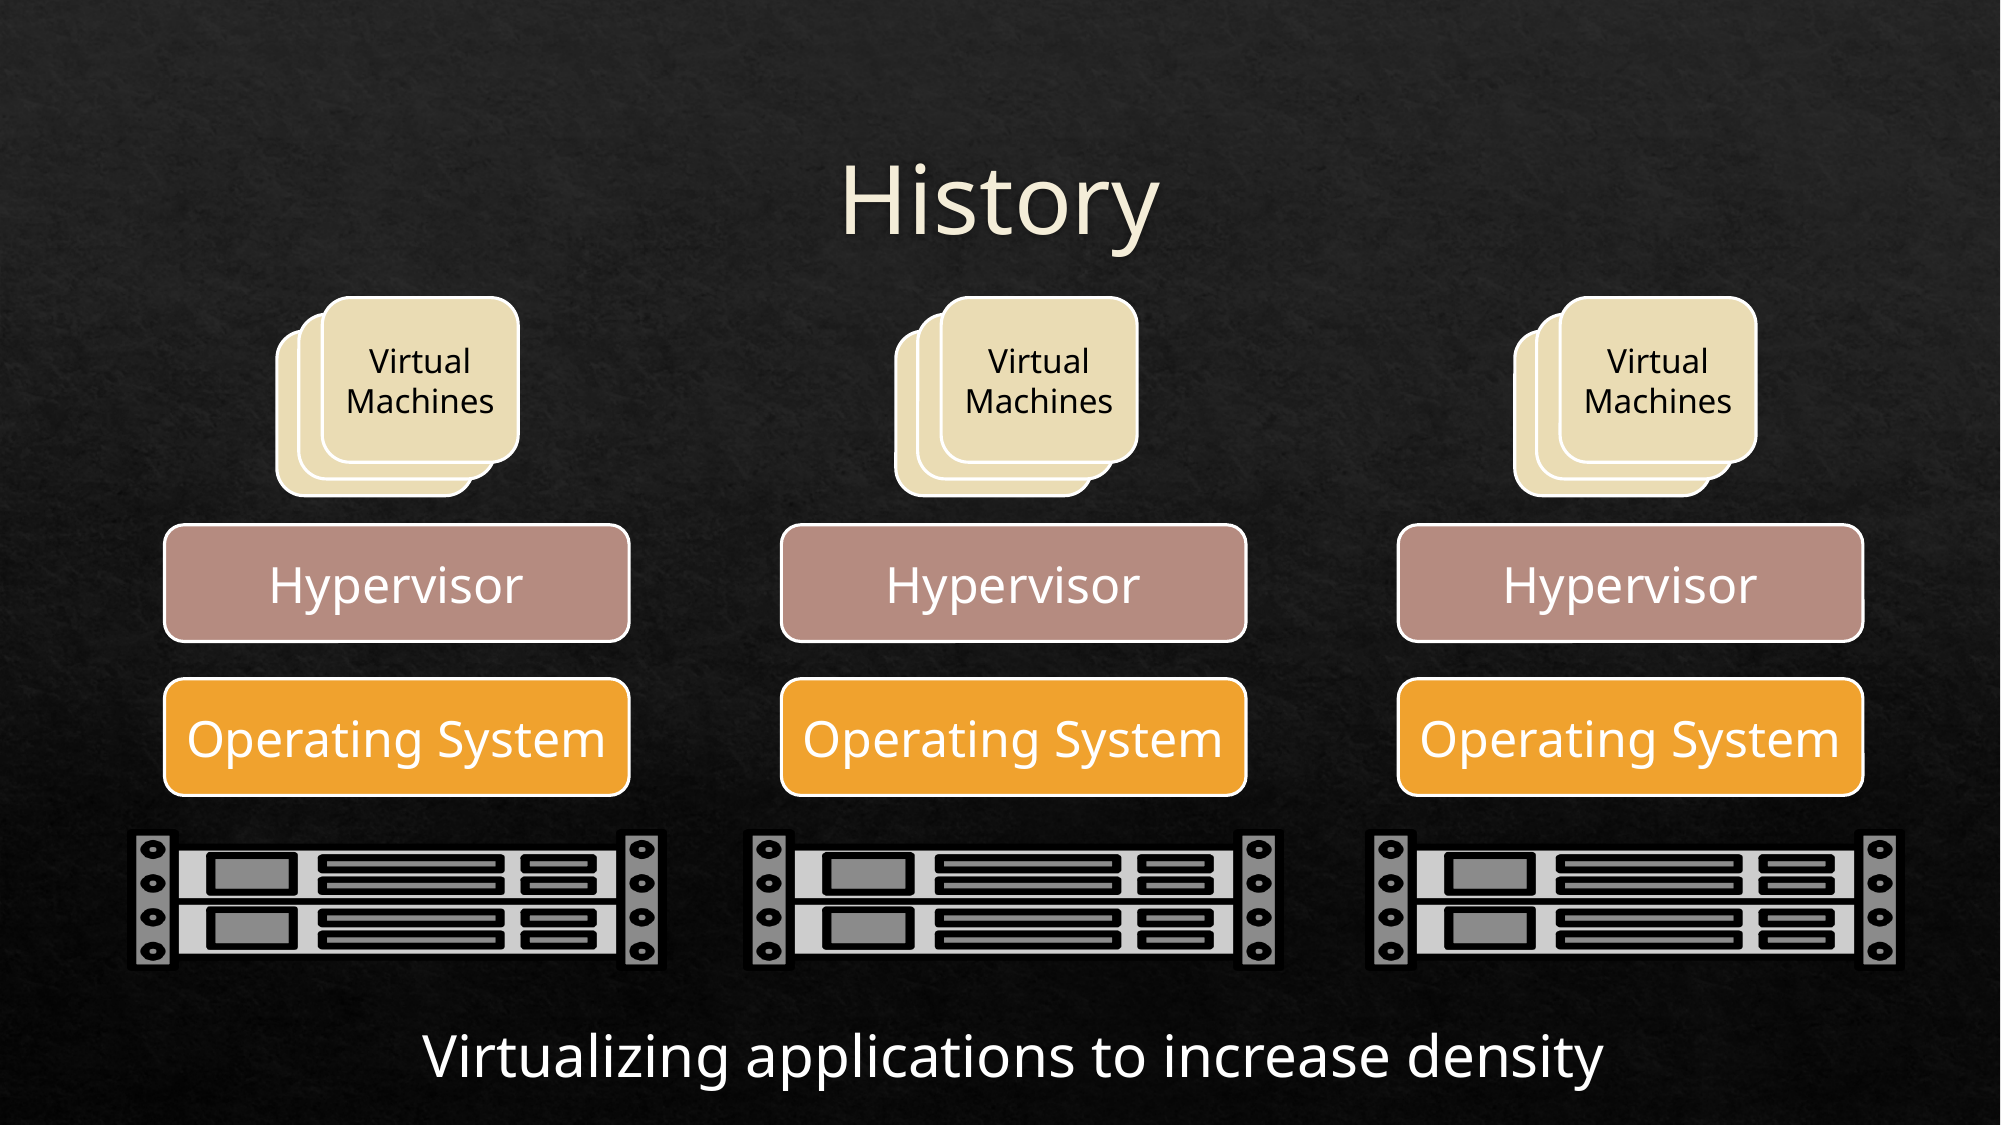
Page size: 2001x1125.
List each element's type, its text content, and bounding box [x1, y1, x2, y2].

text_box Operating System [1397, 677, 1865, 697]
picture [126, 701, 667, 1098]
text_box Con 1 [297, 313, 494, 481]
text_box Con 1 [916, 313, 1113, 481]
text_box Virtualizing applications to increase density [673, 1011, 735, 1097]
text_box Hypervisor [780, 523, 1248, 643]
title History [149, 99, 1849, 307]
text_box Hypervisor [1396, 523, 1865, 643]
picture [1364, 701, 1905, 1098]
text_box Con 1 [1535, 313, 1731, 481]
text_box Operating System [780, 677, 1248, 697]
text_box Con 1 [1513, 330, 1710, 498]
text_box Con 1 [275, 330, 472, 498]
text_box Virtual Machines [939, 296, 1139, 464]
text_box Operating System [163, 677, 631, 697]
text_box Virtual Machines [320, 296, 520, 464]
text_box Con 1 [894, 330, 1091, 498]
text_box Virtualizing applications to increase density [1290, 1011, 1356, 1097]
text_box Virtual Machines [1558, 296, 1758, 464]
picture [743, 701, 1284, 1098]
text_box Hypervisor [163, 523, 631, 643]
